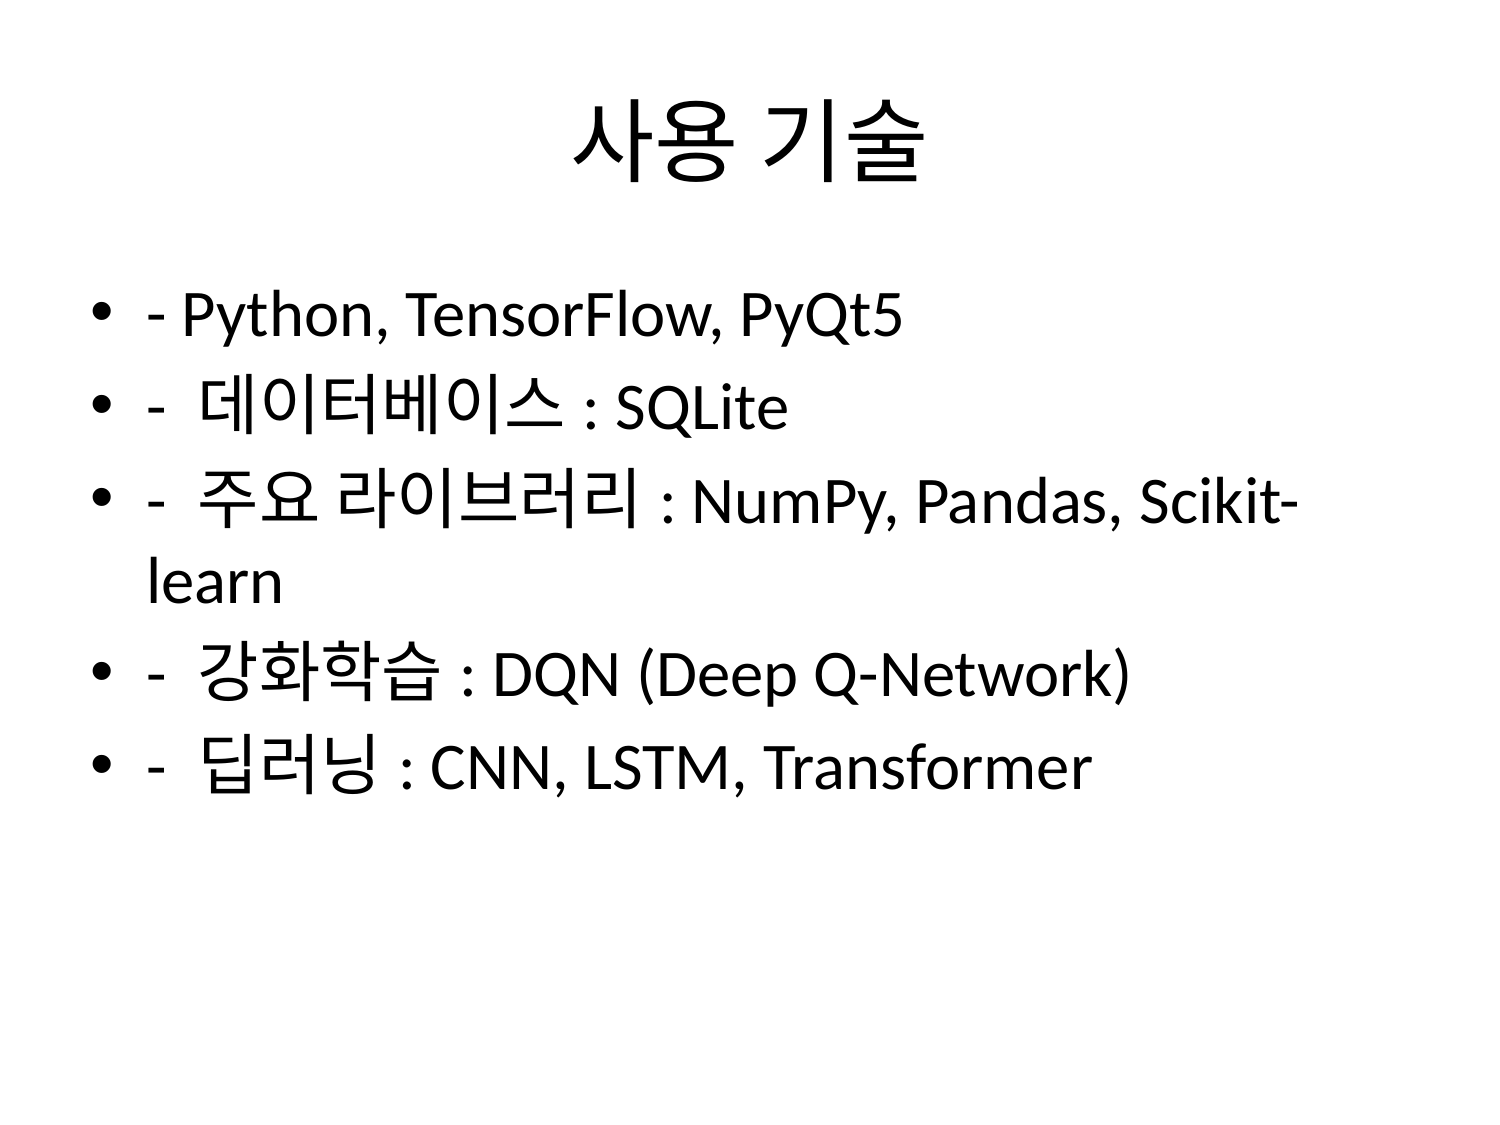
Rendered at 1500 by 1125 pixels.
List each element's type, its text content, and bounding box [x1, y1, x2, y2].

title 사용 기술 [75, 45, 1425, 233]
list - Python, TensorFlow, PyQt5 - 데이터베이스: SQLite - 주요 라이브러리: NumPy, Pandas, Scikit-learn - 강화학습: DQN (Deep Q-Network) - 딥러닝: CNN, LSTM, Transformer [75, 262, 1425, 1005]
